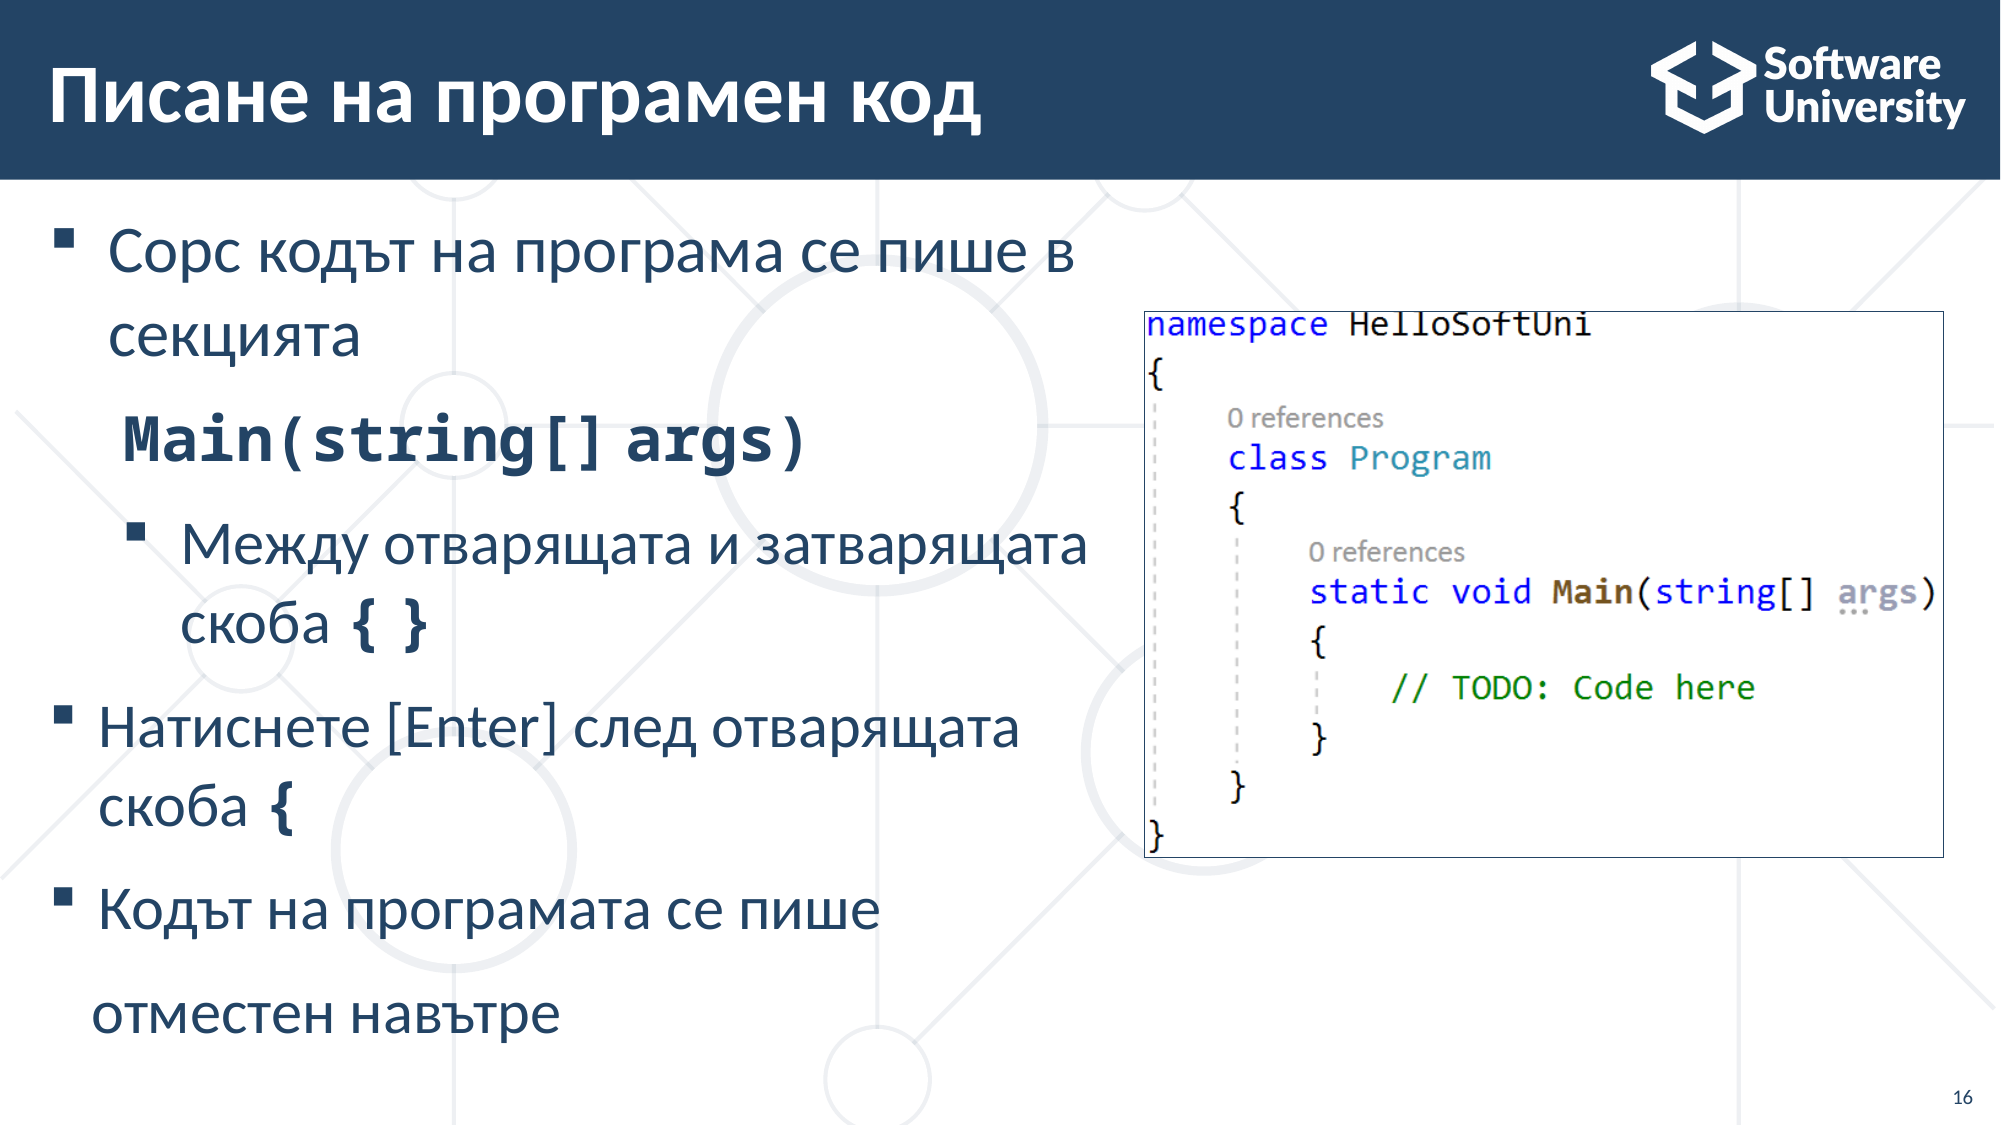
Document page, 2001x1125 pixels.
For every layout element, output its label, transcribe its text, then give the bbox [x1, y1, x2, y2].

picture [1143, 311, 1945, 858]
picture [1651, 41, 1966, 134]
list Сорс кодът на програма се пише в секцията Main(string[] args) Между отварящата и затварящата скоба { } Натиснете [Enter] след отварящата скоба { Кодът на програмата се пише отместен навътре [31, 196, 1167, 1104]
slide_number 16 [1927, 1067, 1989, 1117]
title Писане на програмен код [31, 16, 1625, 162]
